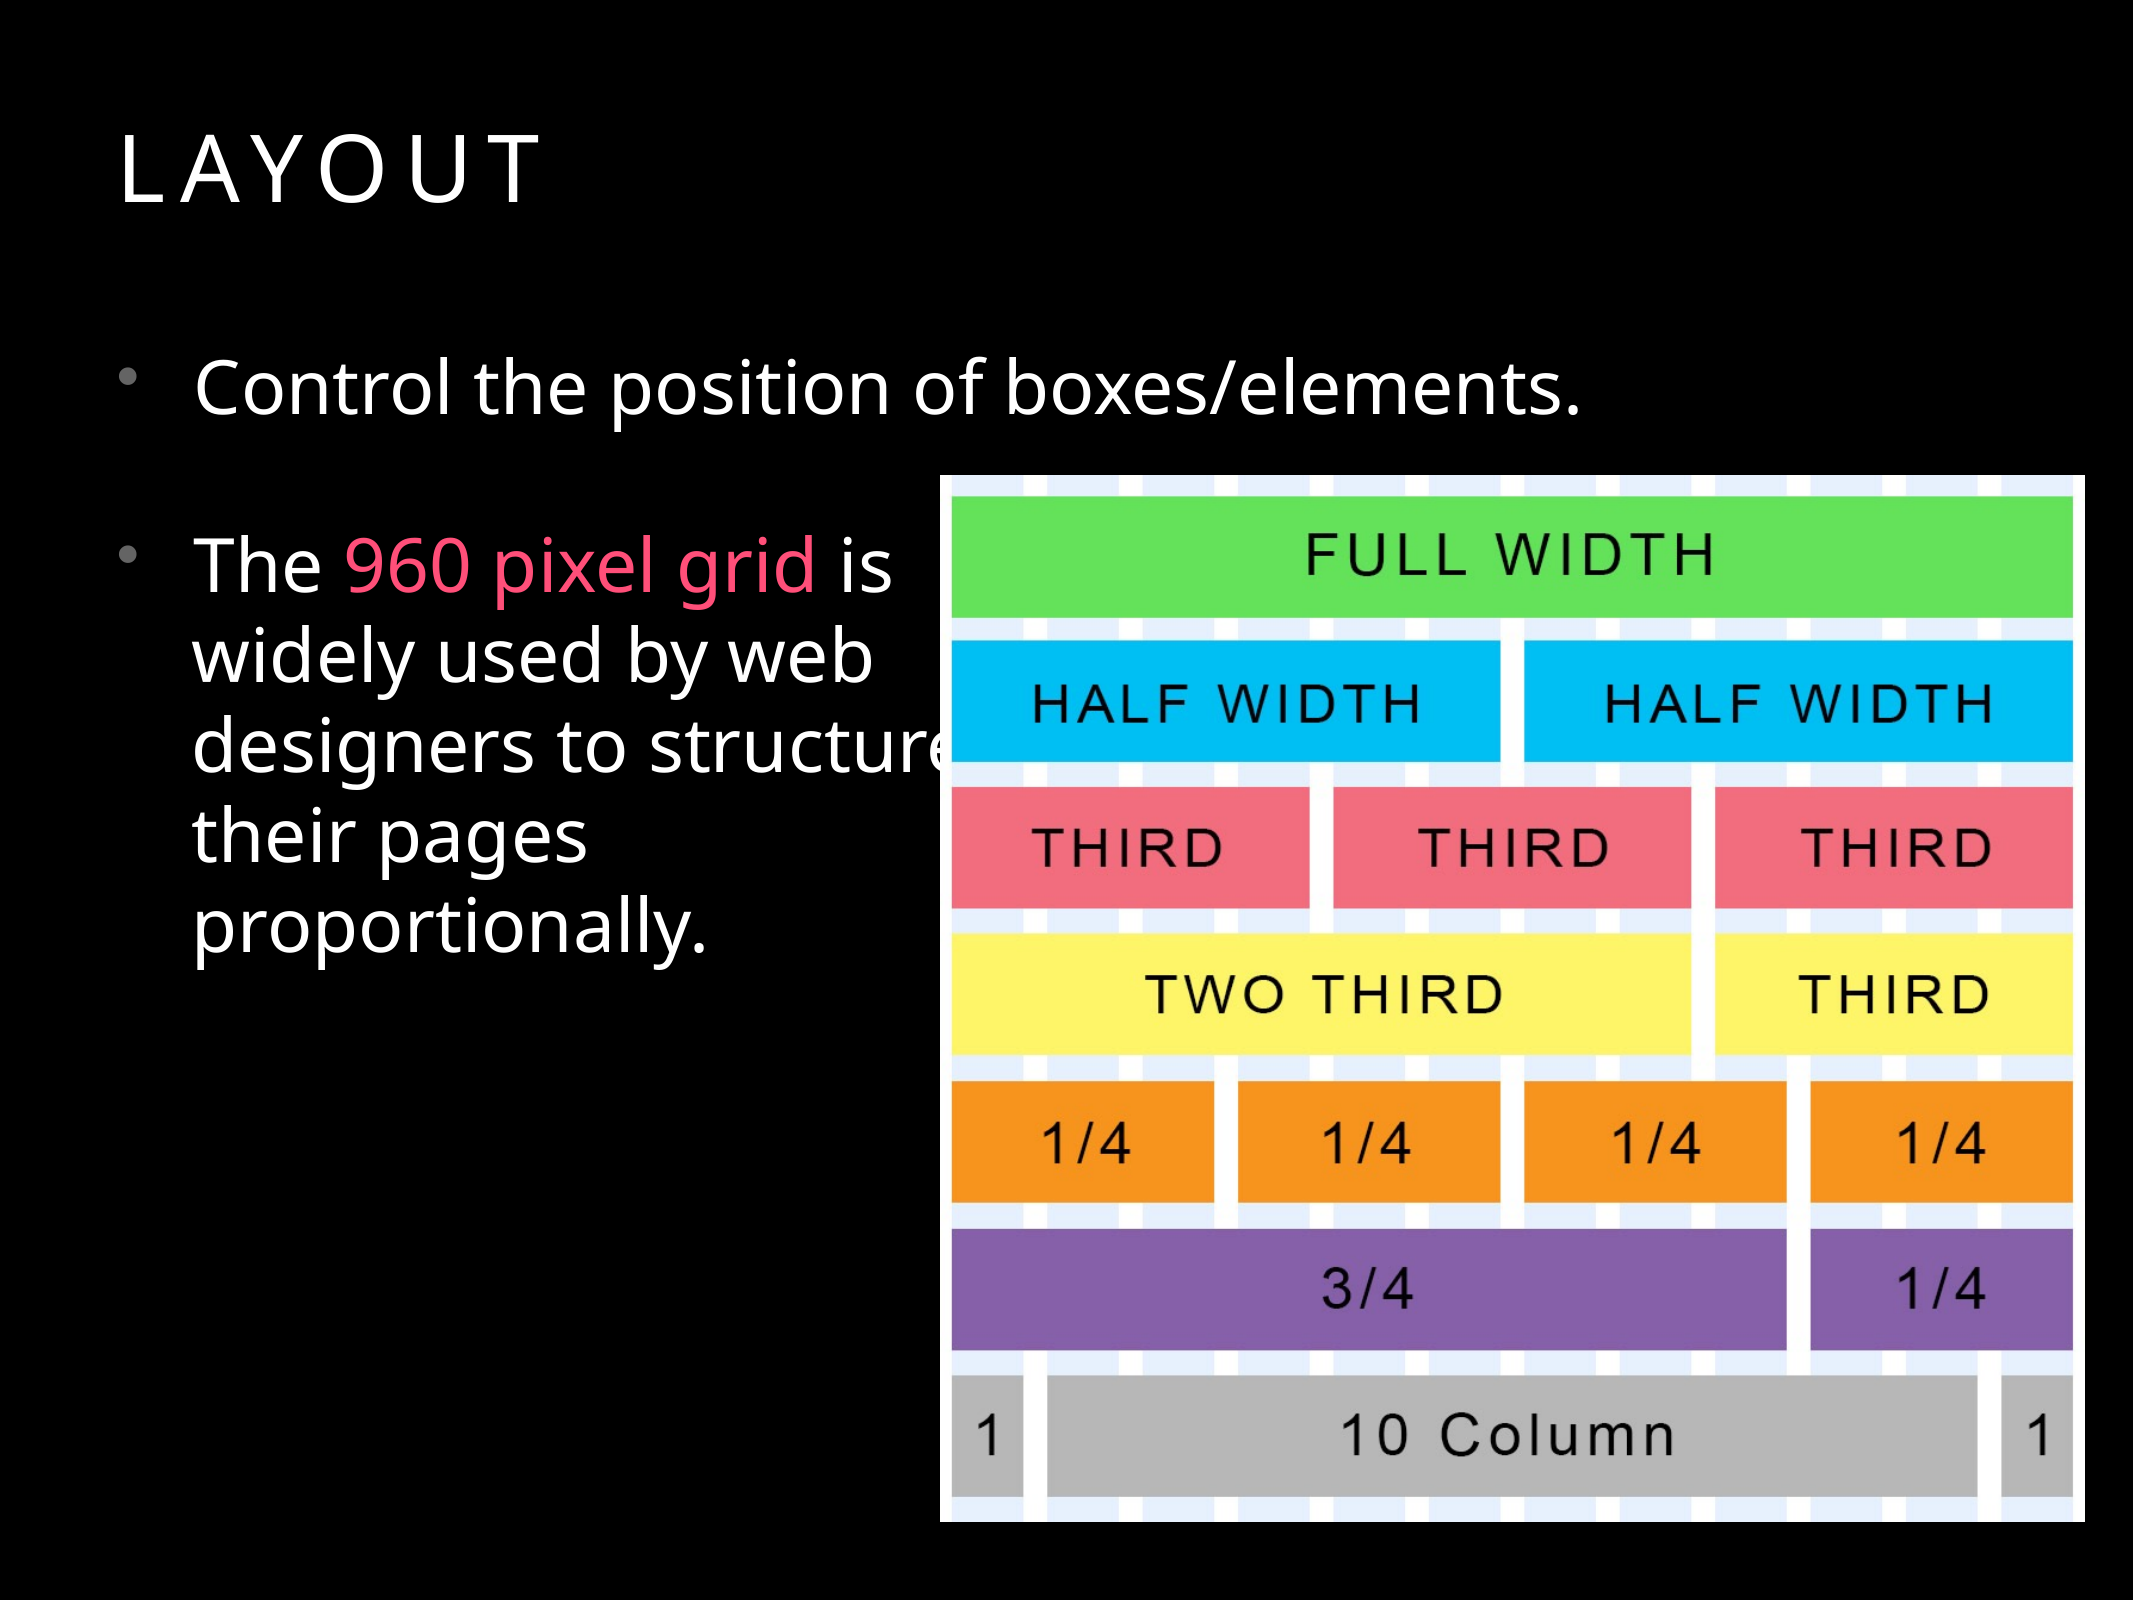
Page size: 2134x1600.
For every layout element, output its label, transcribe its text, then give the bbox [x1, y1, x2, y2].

title layout [107, 99, 2026, 330]
list Control the position of boxes/elements. The 960 pixel grid is widely used by web designers to structure their pages proportionally. [107, 330, 2026, 1434]
picture [940, 474, 2085, 1523]
